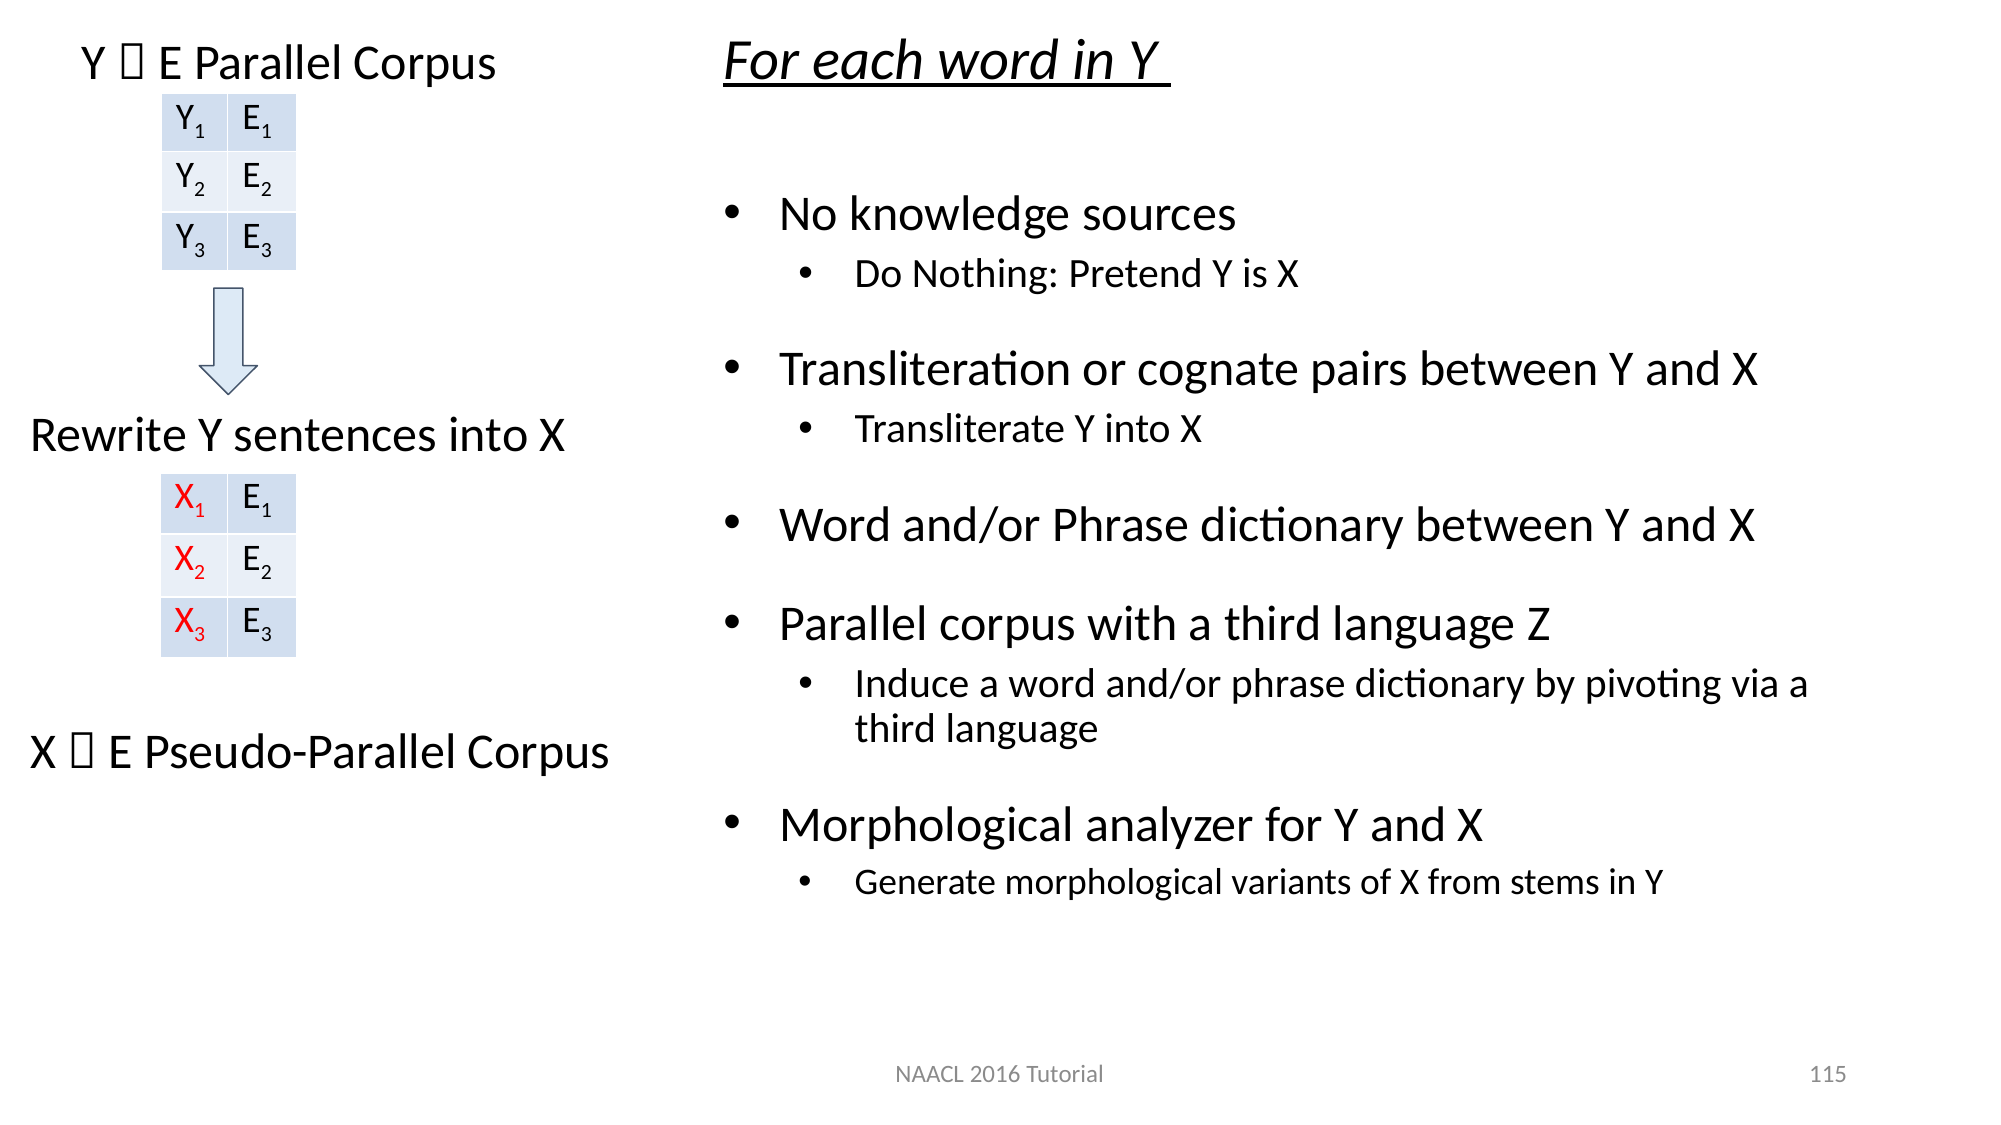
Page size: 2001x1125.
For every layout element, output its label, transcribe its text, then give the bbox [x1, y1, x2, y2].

table_cell E2 [228, 535, 296, 596]
table_cell Y3 [162, 213, 227, 270]
text_box For each word in Y No knowledge sources Do Nothing: Pretend Y is X Transliteration or cognate pairs between Y and X Transliterate Y into X Word and/or Phrase dictionary between Y and X Parallel corpus with a third language Z Induce a word and/or phrase dictionary by pivoting via a third language Morphological analyzer for Y and X Generate morphological variants of X from stems in Y [708, 21, 1877, 910]
table_header X1 [161, 474, 227, 533]
text_box Rewrite Y sentences into X [15, 394, 619, 470]
table_cell X3 [161, 598, 227, 657]
text_box Y  E Parallel Corpus [66, 21, 569, 97]
table_header E1 [228, 97, 296, 151]
text_box [199, 288, 258, 394]
table_cell Y2 [162, 152, 227, 211]
text_box X  E Pseudo-Parallel Corpus [15, 710, 652, 786]
slide_number 115 [1412, 1042, 1863, 1103]
table_cell X2 [161, 535, 227, 596]
table_cell E2 [228, 152, 296, 211]
table_header E1 [228, 474, 296, 533]
table_cell E3 [228, 598, 296, 657]
table_cell E3 [228, 213, 296, 270]
footer NAACL 2016 Tutorial [662, 1042, 1338, 1103]
table_header Y1 [162, 97, 227, 151]
